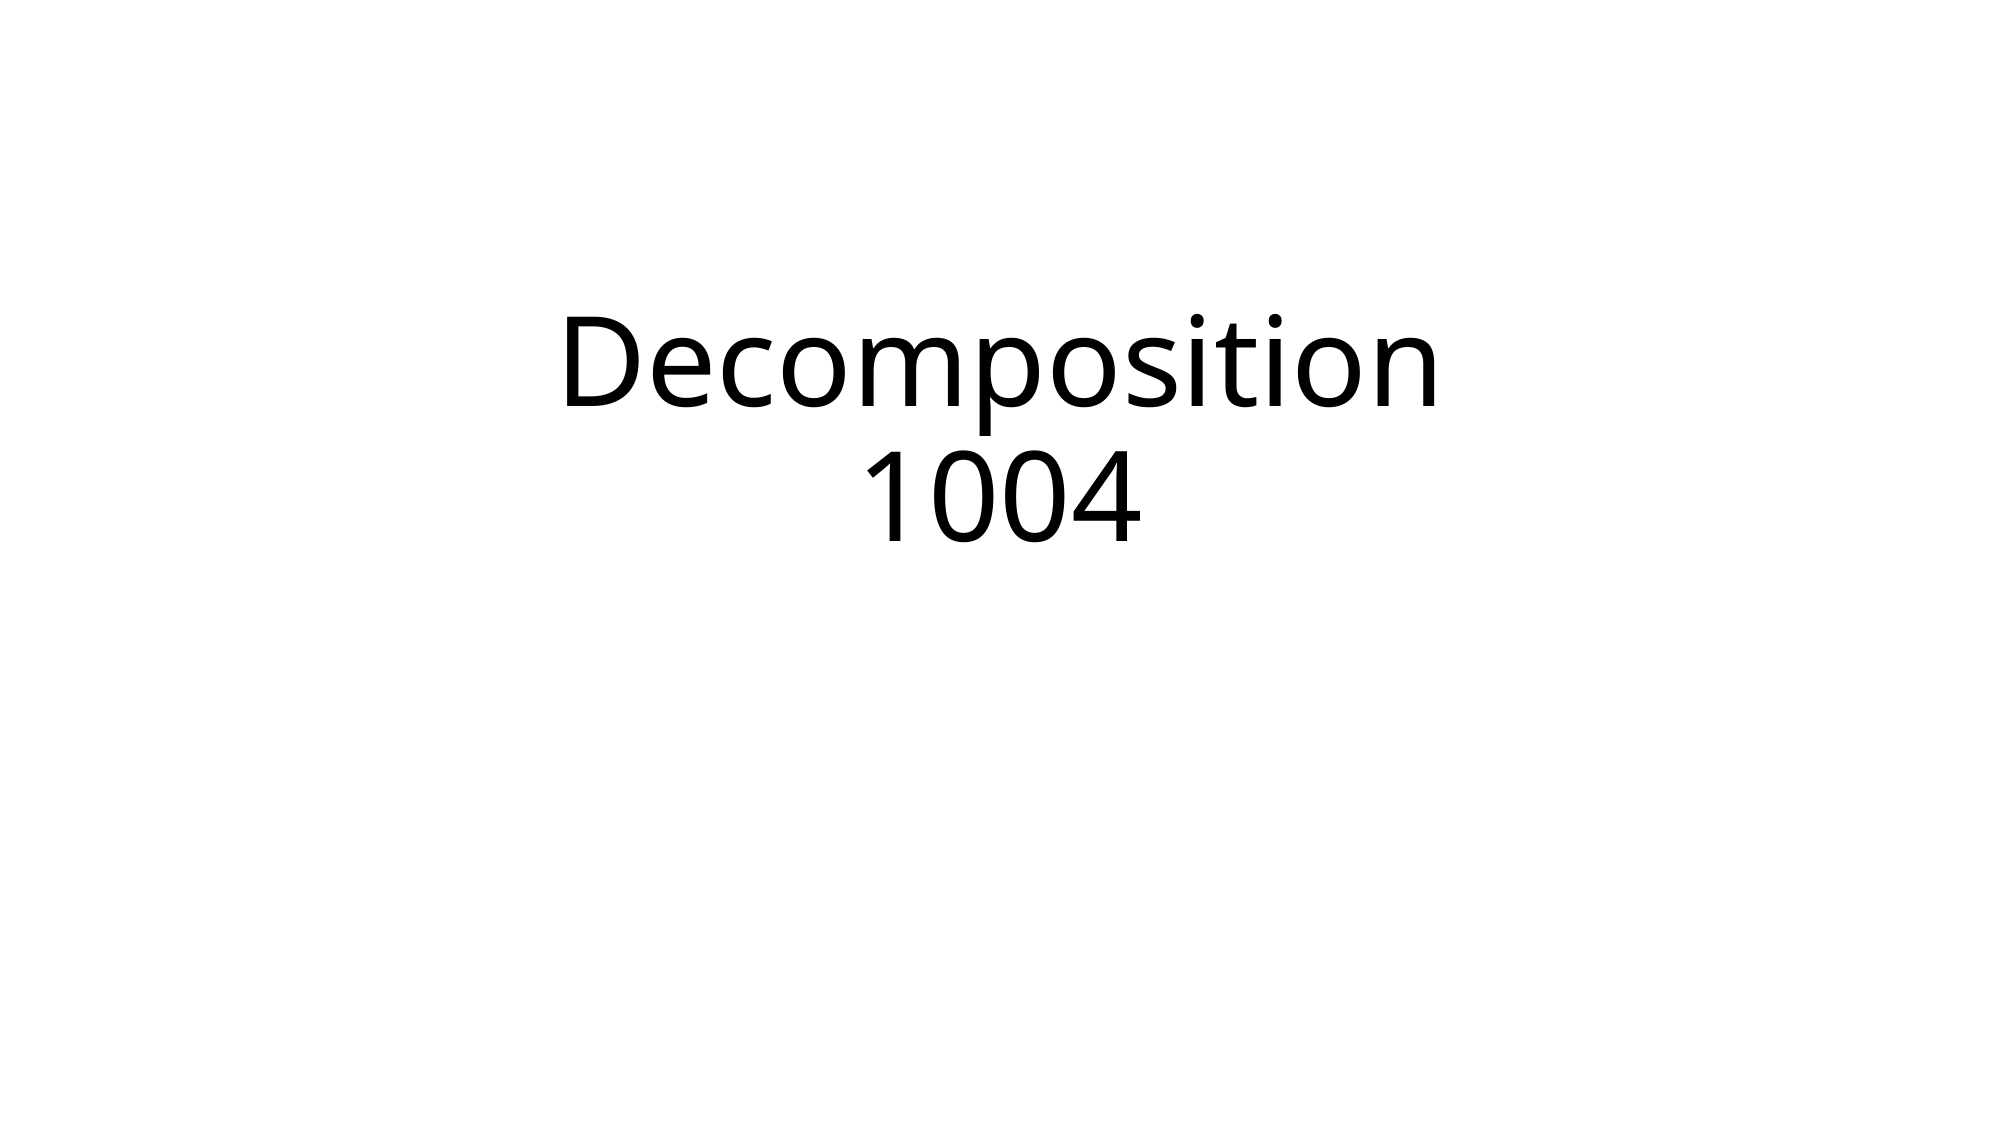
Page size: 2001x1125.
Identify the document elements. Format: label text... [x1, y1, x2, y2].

title Decomposition 1004 [249, 184, 1750, 576]
